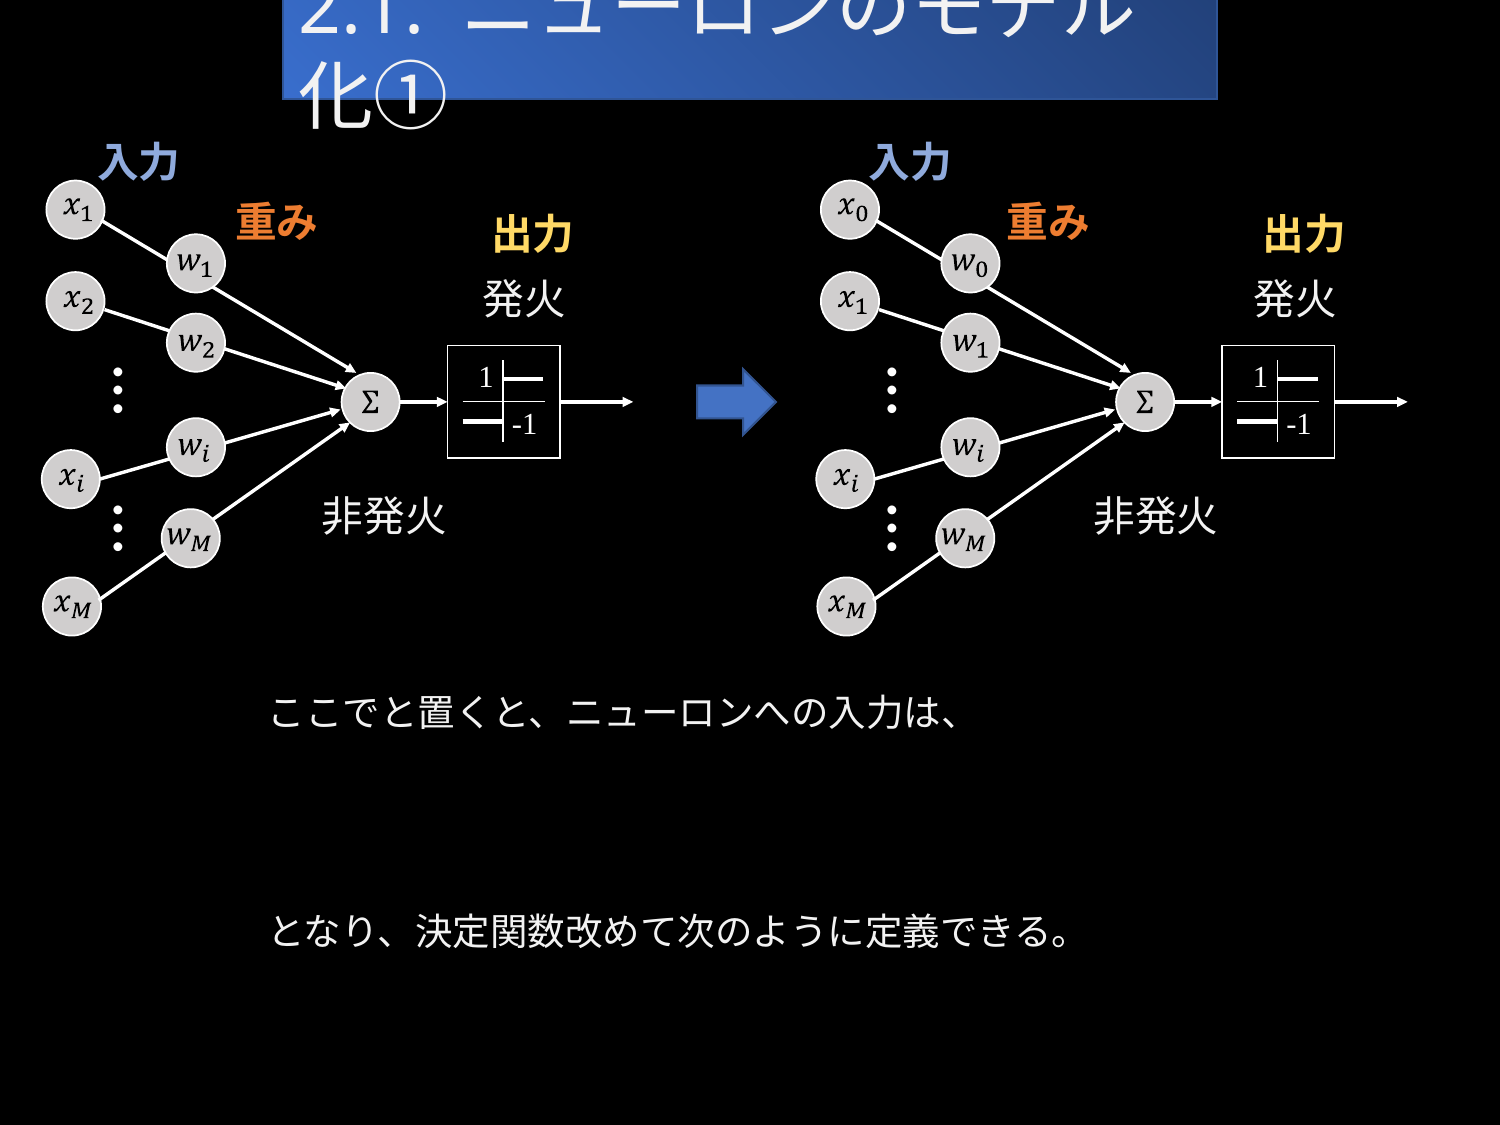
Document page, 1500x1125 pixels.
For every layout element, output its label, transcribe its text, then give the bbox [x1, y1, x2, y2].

picture [815, 179, 1418, 637]
picture [40, 179, 644, 637]
text_box [704, 366, 778, 438]
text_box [307, 199, 704, 548]
text_box 入力 [82, 128, 196, 179]
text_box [1078, 199, 1475, 548]
text_box 入力 [853, 128, 968, 179]
text_box 2.1. ニューロンのモデル化① [282, 0, 1218, 100]
